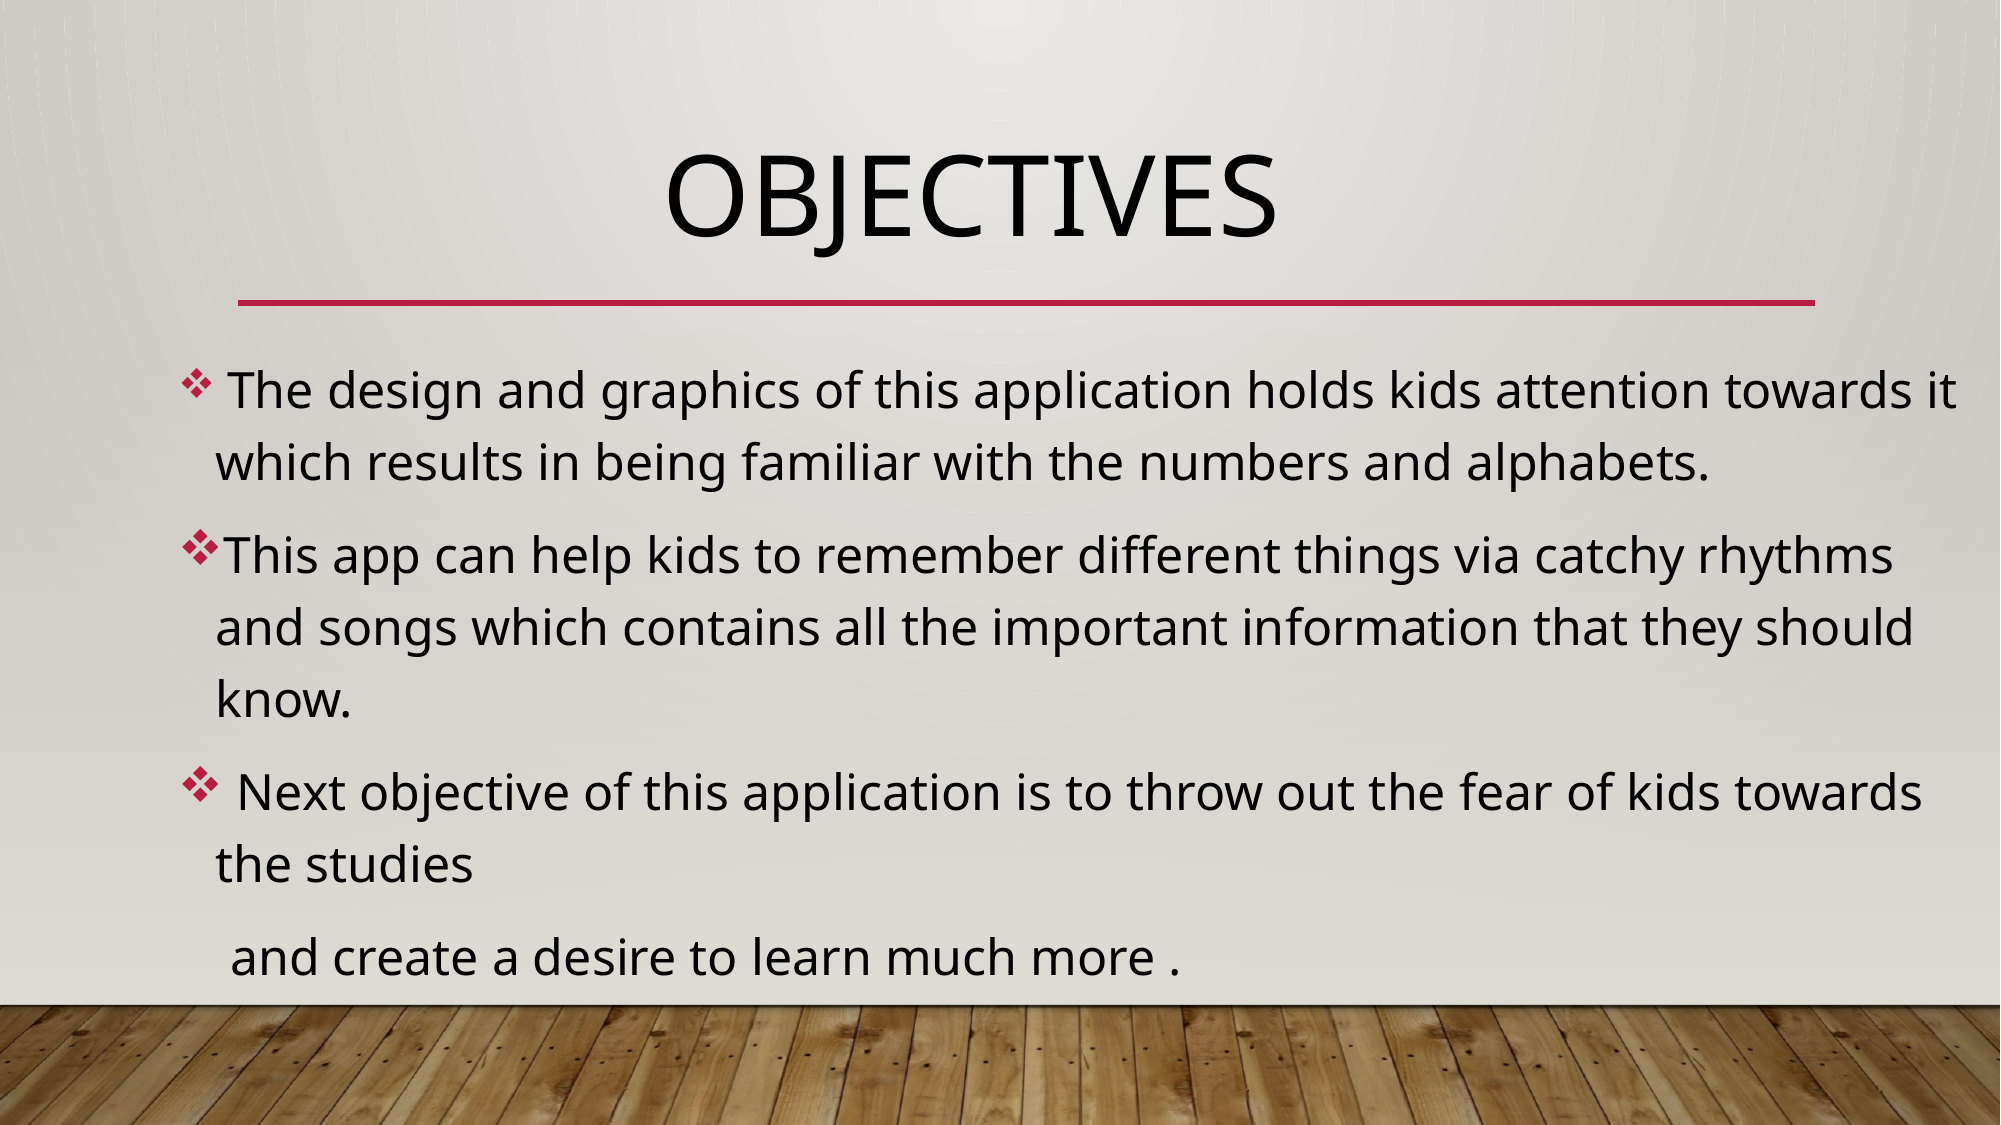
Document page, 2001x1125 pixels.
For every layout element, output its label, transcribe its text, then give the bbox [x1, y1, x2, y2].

list The design and graphics of this application holds kids attention towards it which results in being familiar with the numbers and alphabets. This app can help kids to remember different things via catchy rhythms and songs which contains all the important information that they should know. Next objective of this application is to throw out the fear of kids towards the studies and create a desire to learn much more . [163, 339, 2000, 1096]
title OBjECTIVES [238, 131, 1814, 305]
picture [0, 1005, 2000, 1125]
